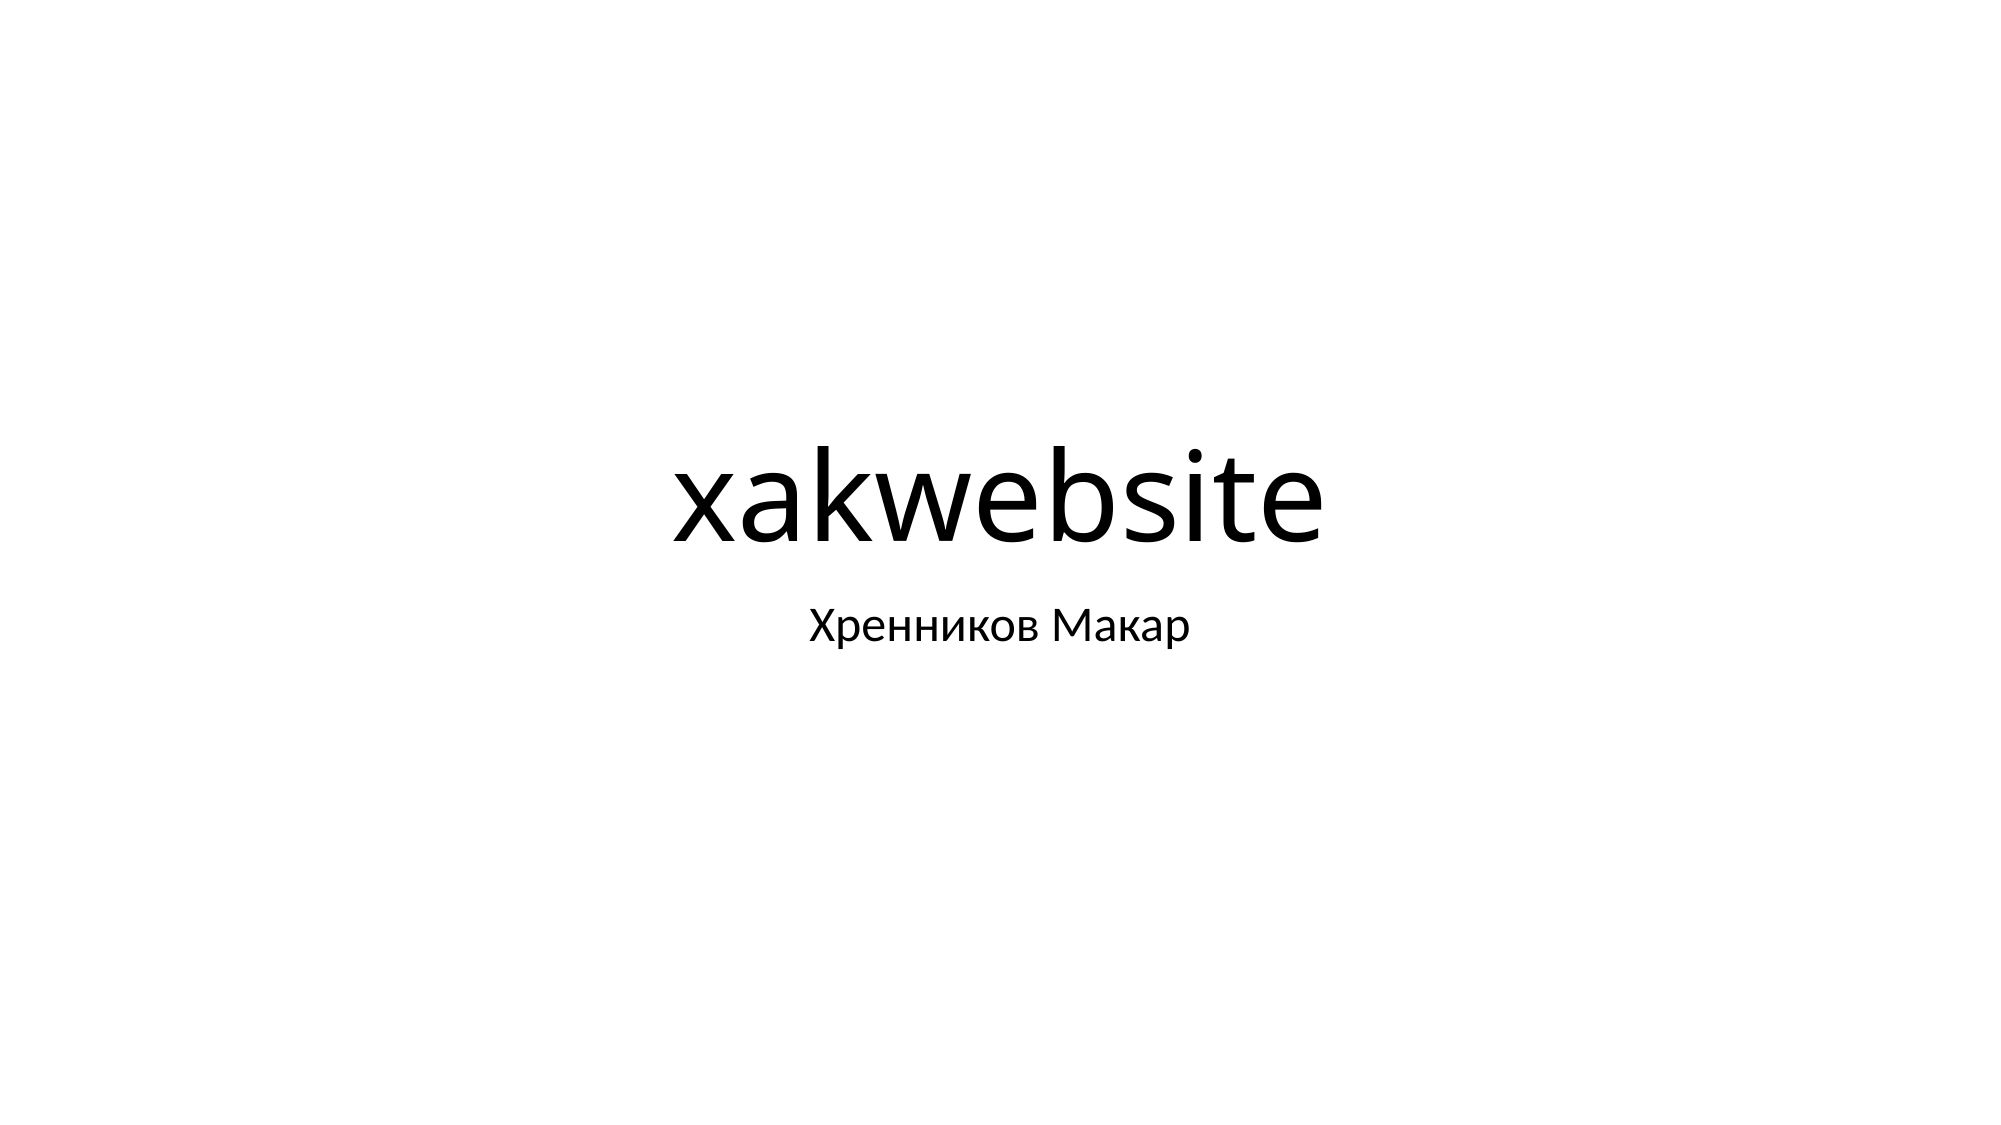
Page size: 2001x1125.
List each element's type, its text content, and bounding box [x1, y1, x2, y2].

title xakwebsite [249, 184, 1750, 576]
subtitle Хренников Макар [249, 590, 1750, 863]
